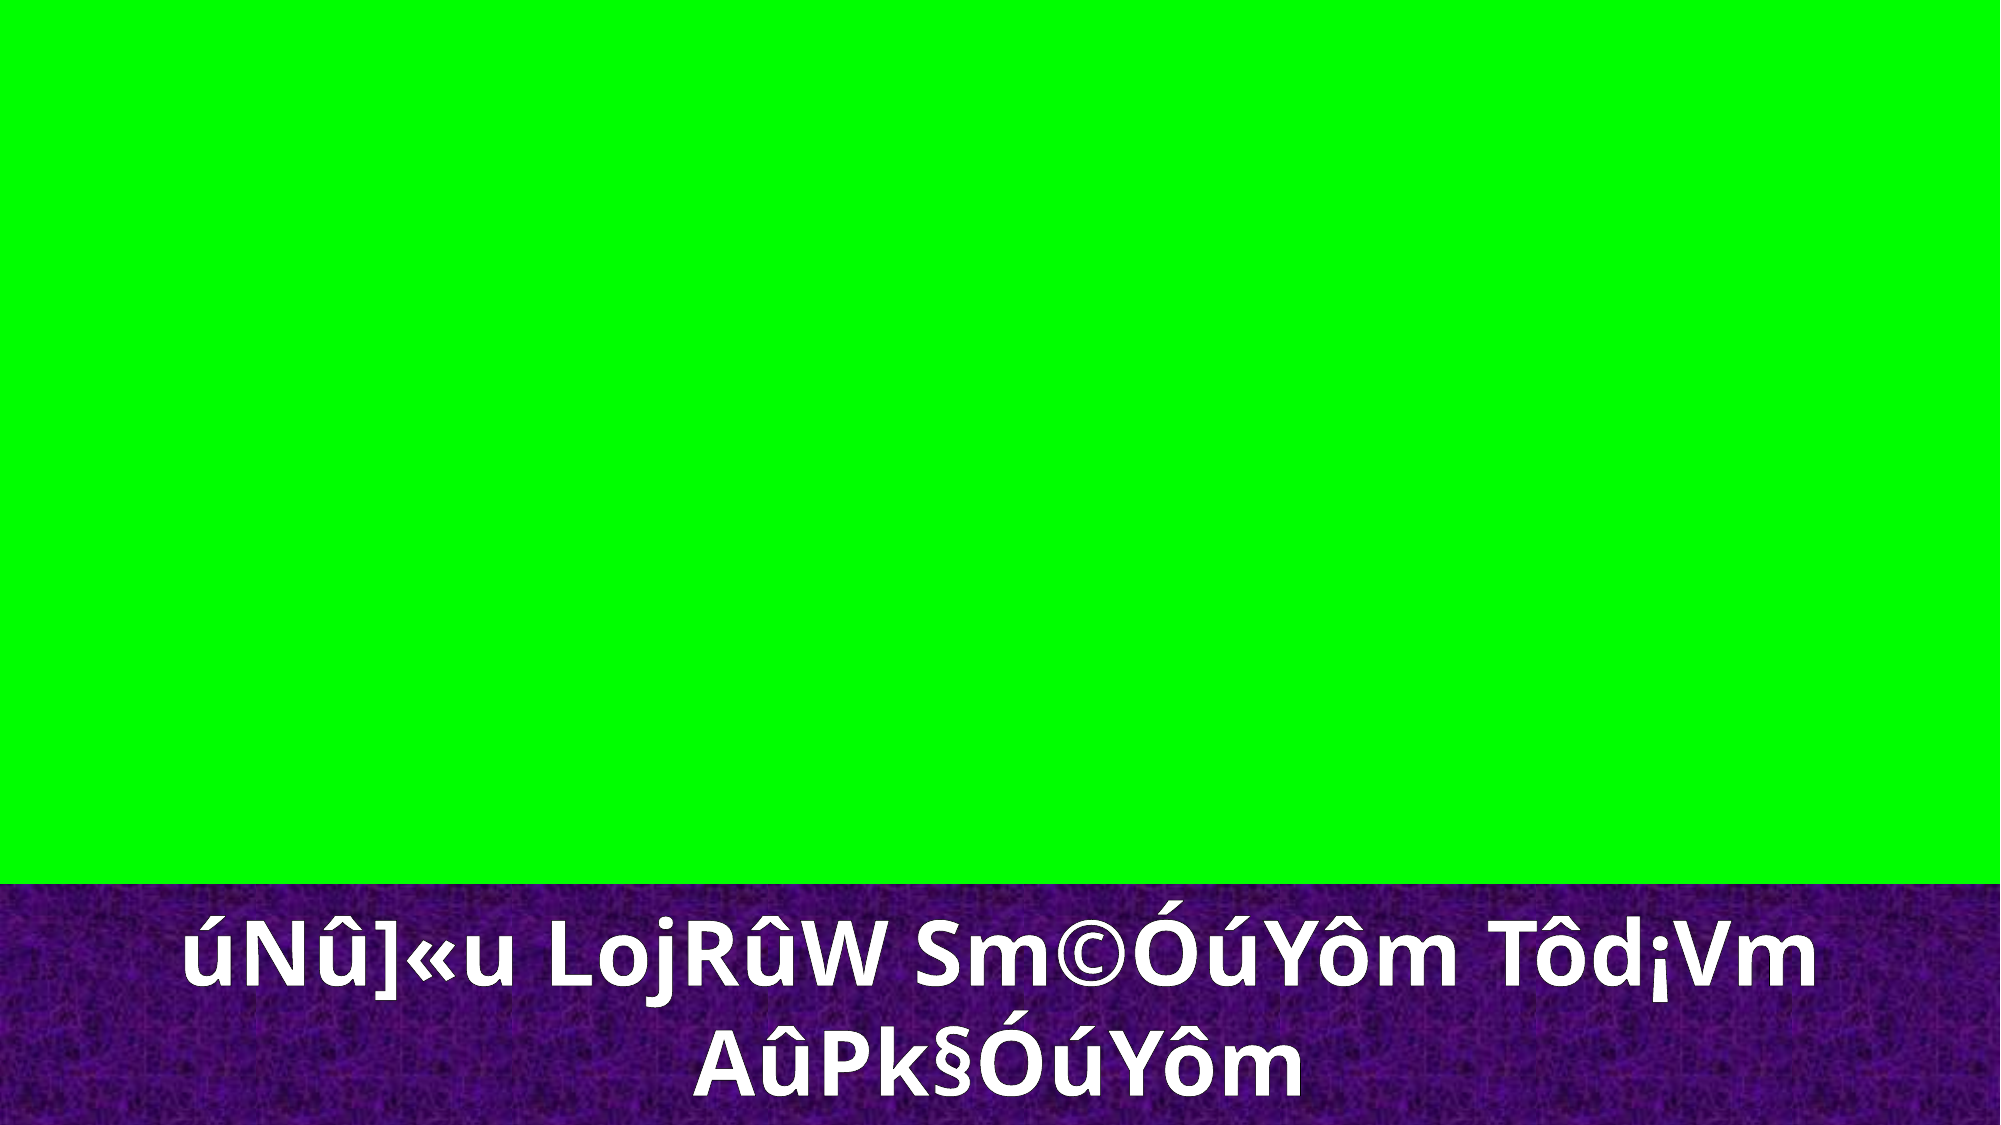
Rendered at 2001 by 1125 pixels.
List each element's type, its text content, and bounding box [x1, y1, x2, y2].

text_box úNû]«u LojRûW Sm©ÓúYôm Tôd¡Vm AûPk§ÓúYôm [0, 886, 2000, 1122]
